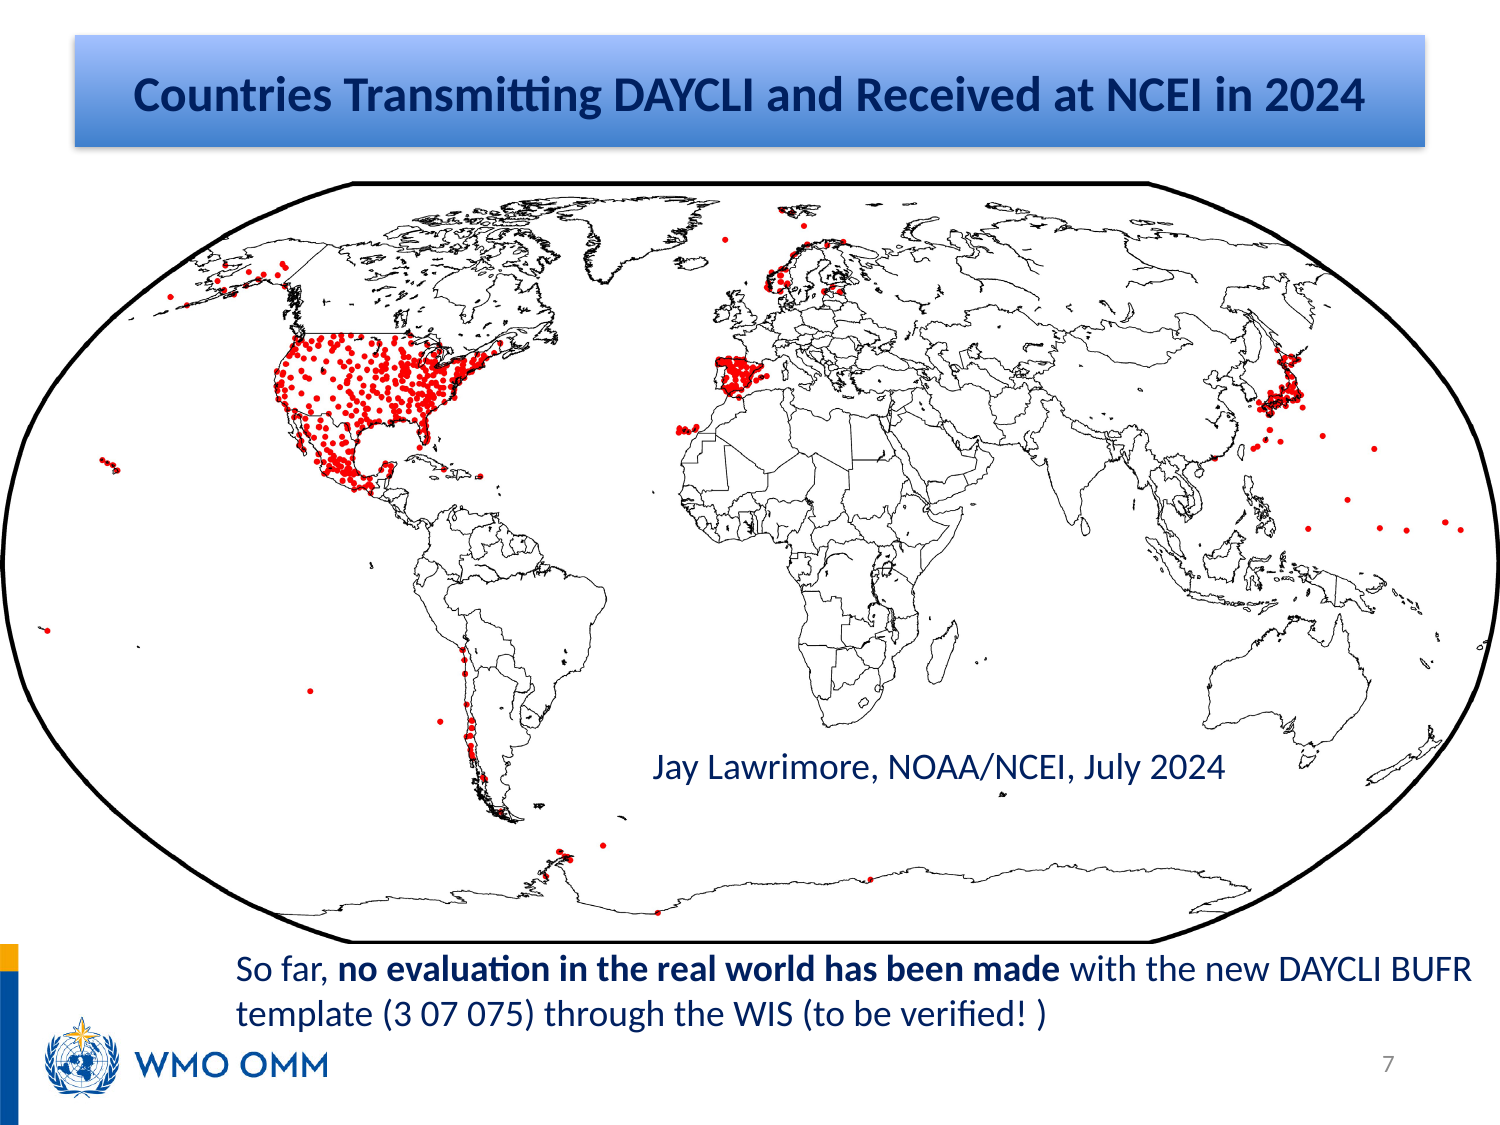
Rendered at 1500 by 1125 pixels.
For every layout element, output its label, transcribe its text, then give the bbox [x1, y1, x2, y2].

picture [0, 181, 1500, 1125]
text_box Countries Transmitting DAYCLI and Received at NCEI in 2024 [74, 35, 1425, 147]
slide_number 7 [1327, 1042, 1410, 1093]
text_box So far, no evaluation in the real world has been made with the new DAYCLI BUFR template (3 07 075) through the WIS (to be verified! ) [331, 951, 1500, 1042]
